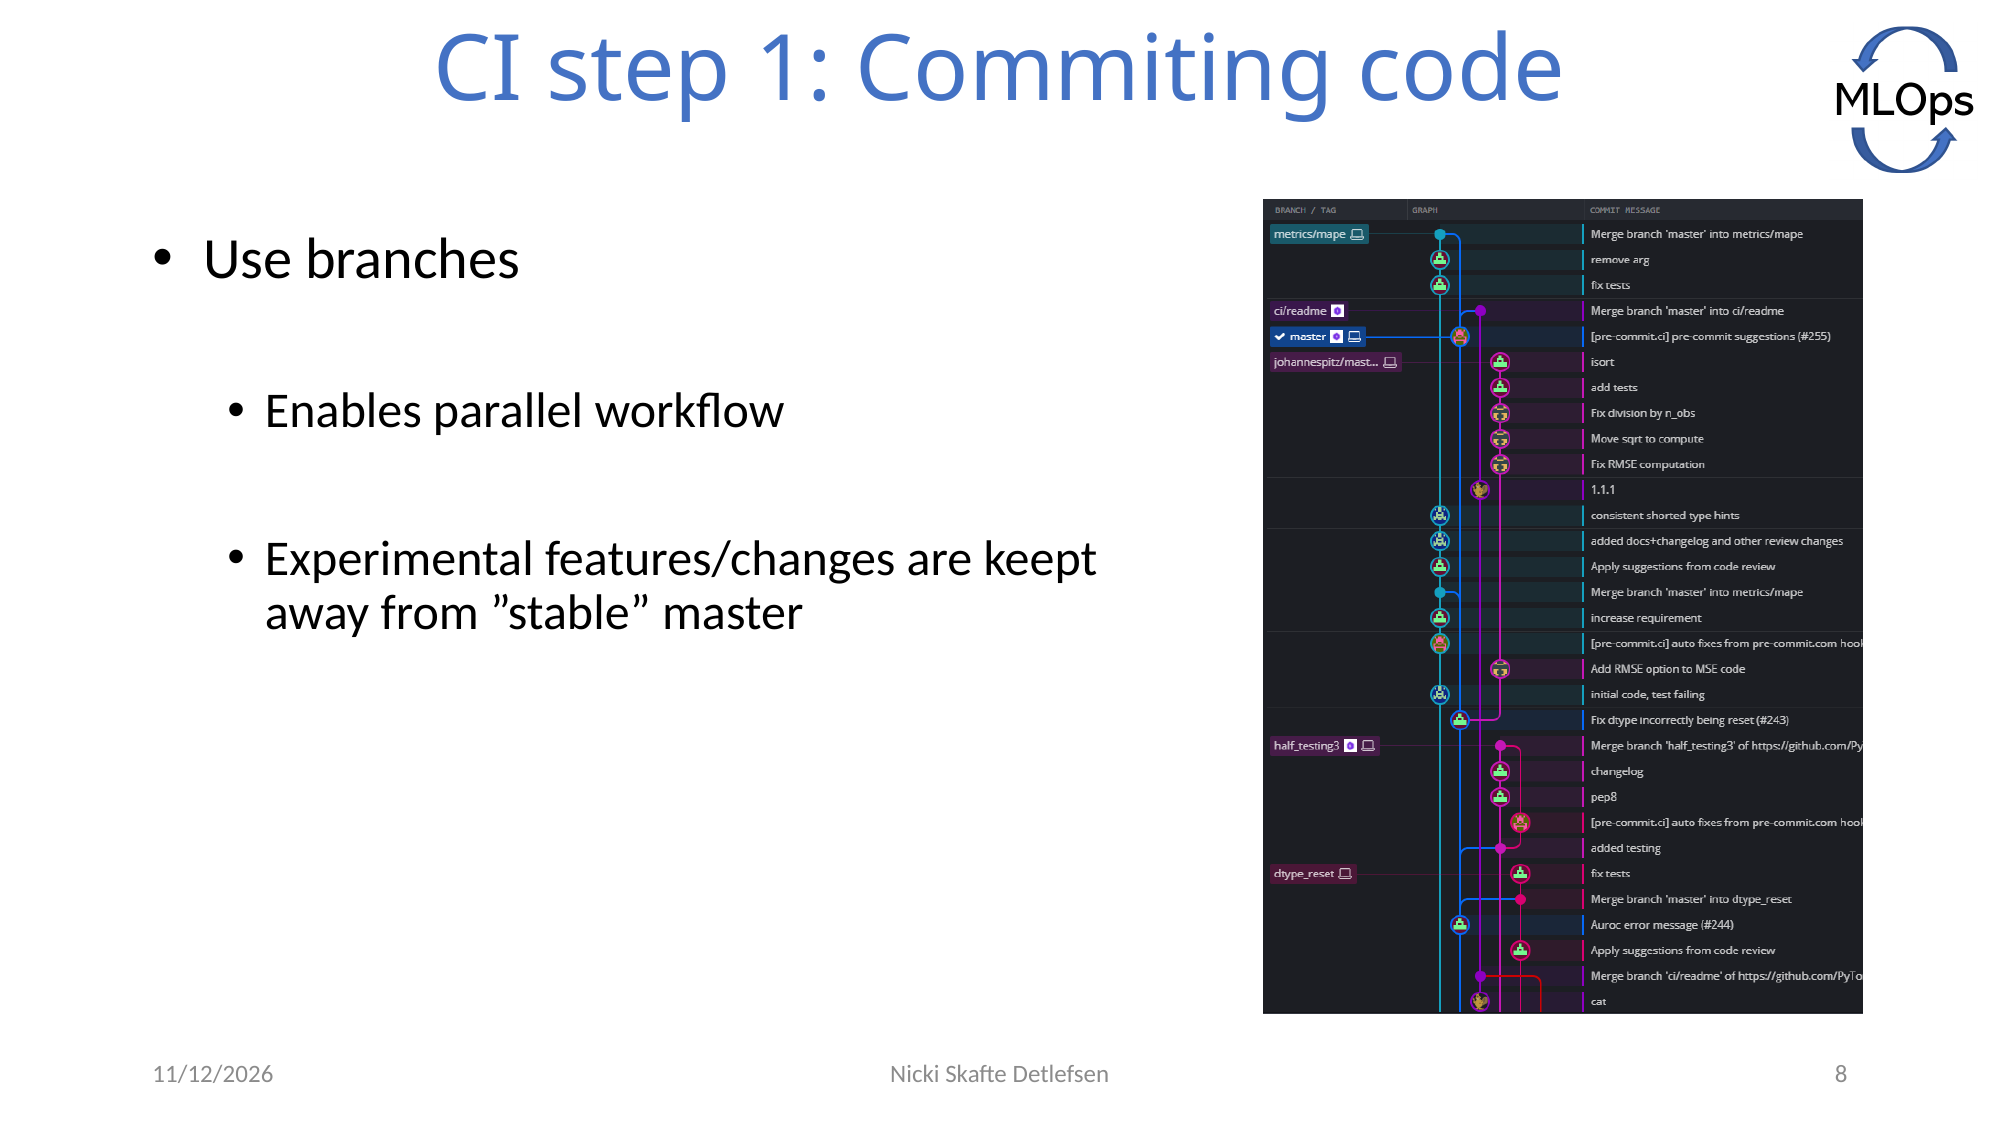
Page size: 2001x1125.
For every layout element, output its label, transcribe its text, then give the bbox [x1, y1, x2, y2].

picture [1263, 199, 1863, 1014]
title CI step 1: Commiting code [137, 0, 1863, 180]
slide_number 8 [1412, 1042, 1863, 1103]
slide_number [137, 1042, 588, 1103]
list Use branches Enables parallel workflow Experimental features/changes are keept away from ”stable” master [137, 220, 1202, 1014]
picture [1863, 22, 1978, 180]
footer Nicki Skafte Detlefsen [662, 1042, 1338, 1103]
